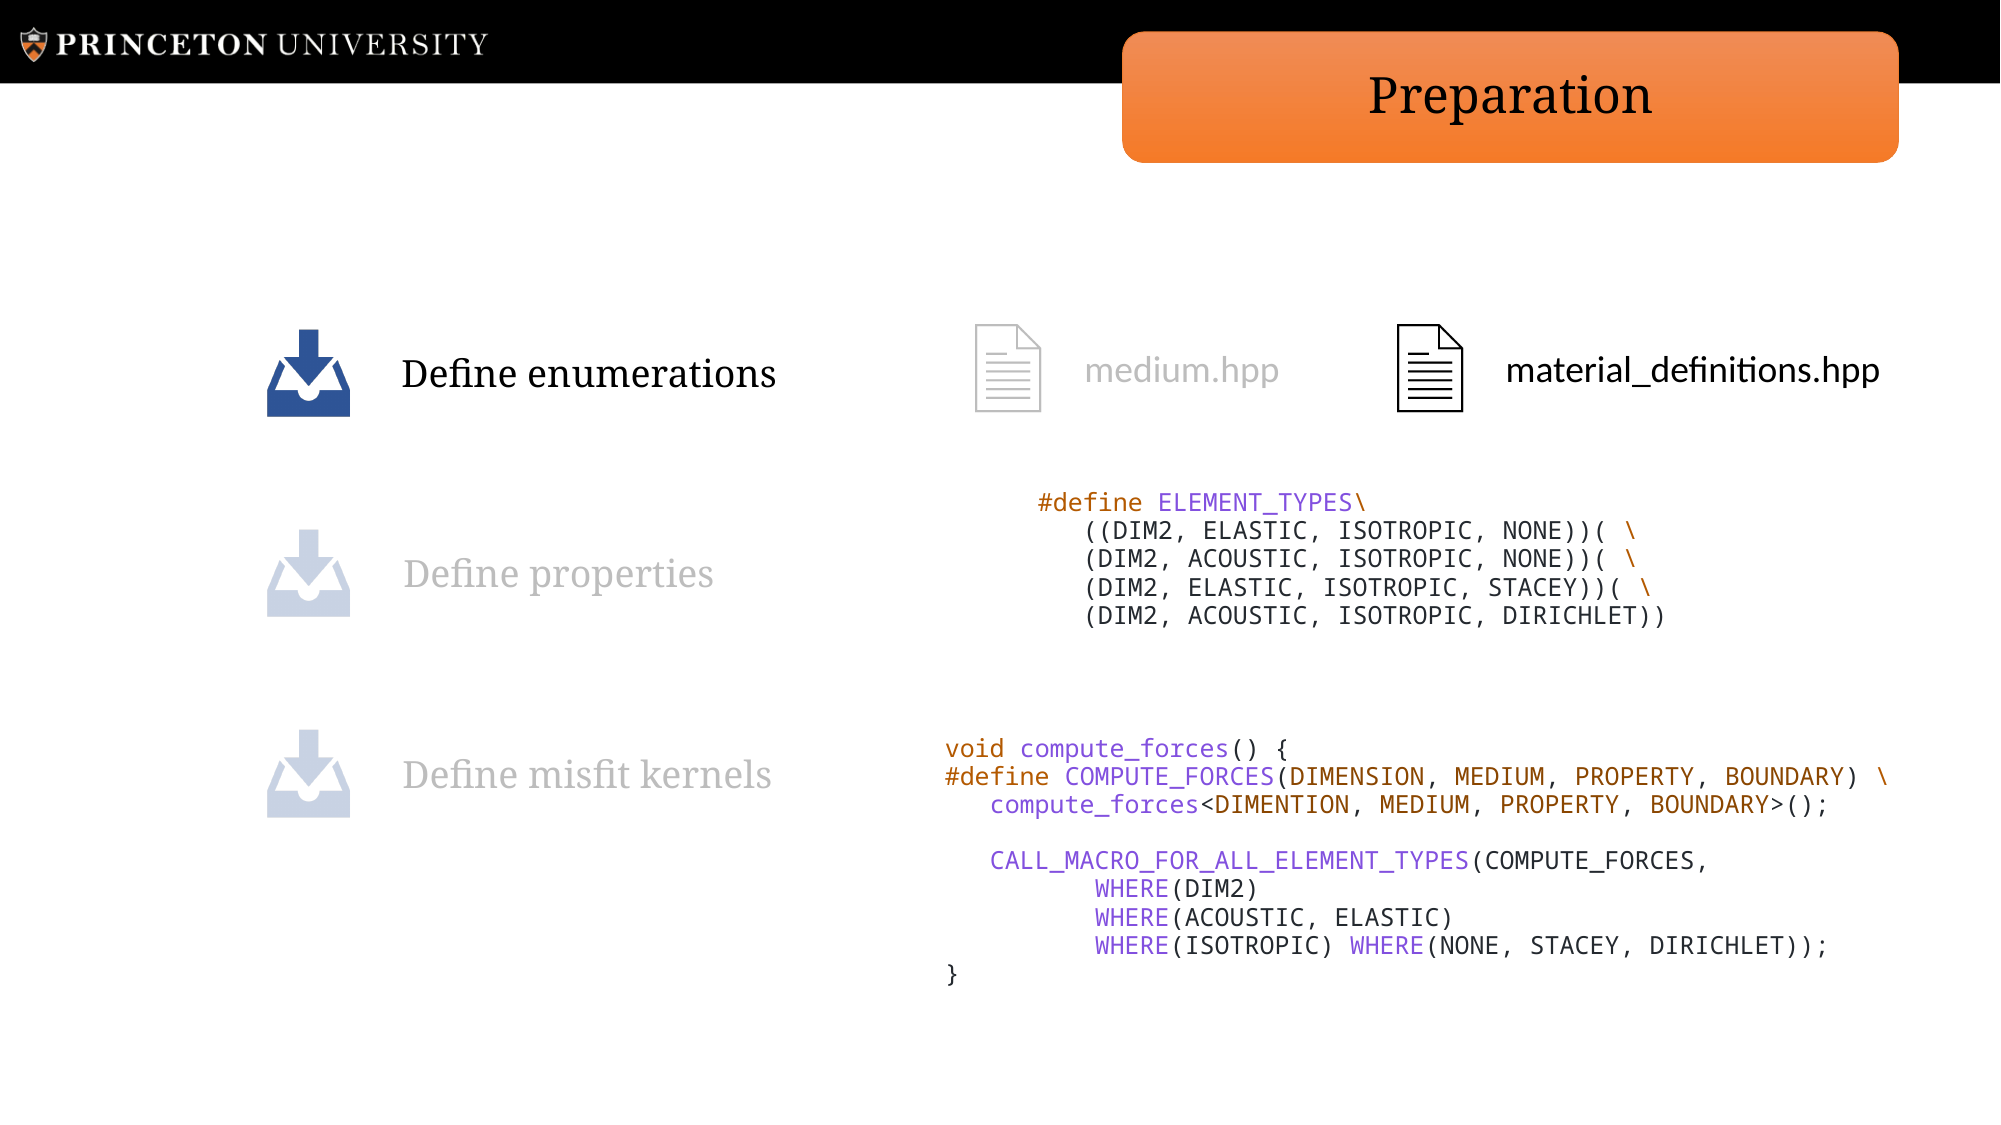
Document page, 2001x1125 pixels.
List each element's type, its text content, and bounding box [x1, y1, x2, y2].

picture [955, 315, 1061, 421]
text_box material_definitions.hpp [1490, 337, 1896, 398]
text_box Define enumerations [386, 342, 792, 403]
picture [0, 3, 510, 84]
picture [250, 515, 367, 631]
text_box void compute_forces() { #define COMPUTE_FORCES(DIMENSION, MEDIUM, PROPERTY, BOUNDARY) \ compute_forces<DIMENTION, MEDIUM, PROPERTY, BOUNDARY>(); CALL_MACRO_FOR_ALL_ELEMENT_TYPES(COMPUTE_FORCES, WHERE(DIM2) WHERE(ACOUSTIC, ELASTIC) WHERE(ISOTROPIC) WHERE(NONE, STACEY, DIRICHLET)); } [929, 726, 1931, 995]
picture [250, 315, 367, 431]
title Preparation [1124, 31, 1899, 163]
text_box [199, 482, 931, 866]
text_box #define ELEMENT_TYPES\ ((DIM2, ELASTIC, ISOTROPIC, NONE))( \ (DIM2, ACOUSTIC, ISOTROPIC, NONE))( \ (DIM2, ELASTIC, ISOTROPIC, STACEY))( \ (DIM2, ACOUSTIC, ISOTROPIC, DIRICHLET)) [1023, 481, 1732, 637]
text_box [921, 308, 1321, 441]
picture [250, 715, 367, 832]
picture [1377, 315, 1483, 421]
